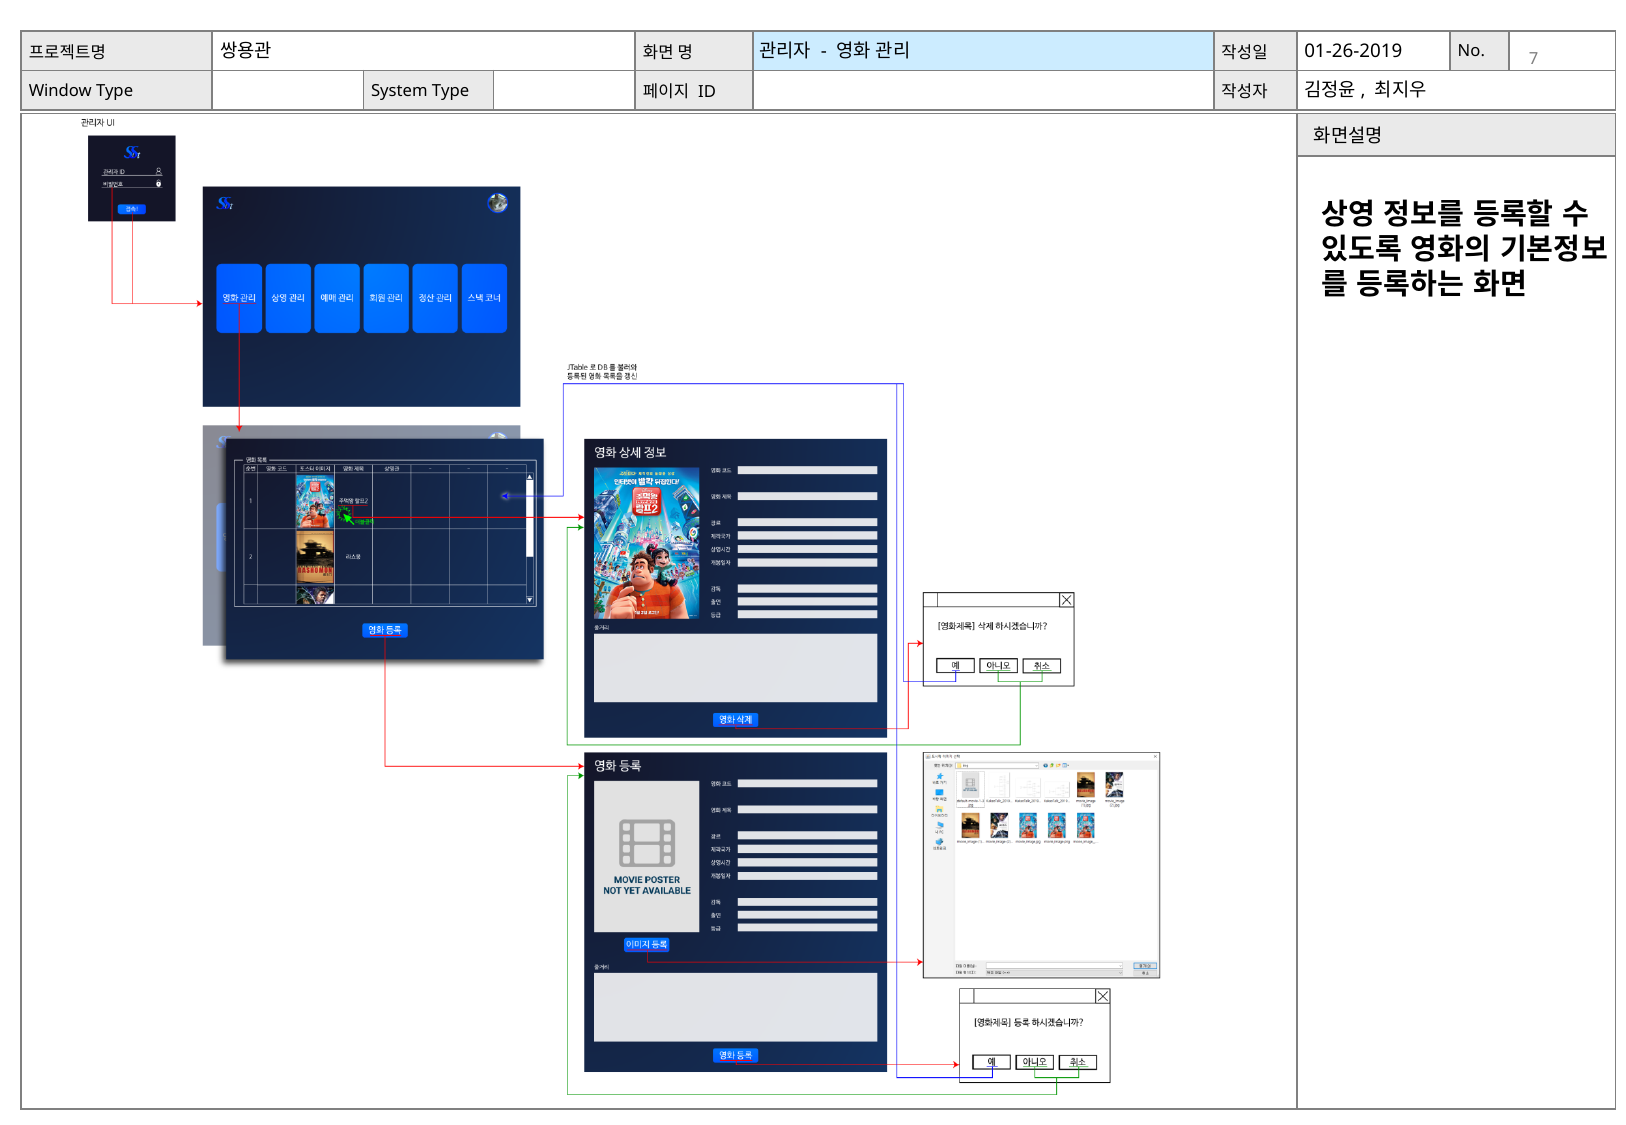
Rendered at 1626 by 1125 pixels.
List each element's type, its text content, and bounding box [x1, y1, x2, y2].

text_box 쌍용관 [212, 31, 509, 69]
text_box 상영 정보를 등록할 수 있도록 영화의 기본정보 를 등록하는 화면 [1314, 188, 1616, 308]
text_box 관리자 - 영화 관리 [751, 31, 1048, 69]
slide_number 7 [1520, 32, 1549, 70]
text_box 김정윤, 최지우 [1296, 70, 1593, 108]
text_box 01-26-2019 [1296, 31, 1433, 69]
picture [76, 114, 1172, 1108]
